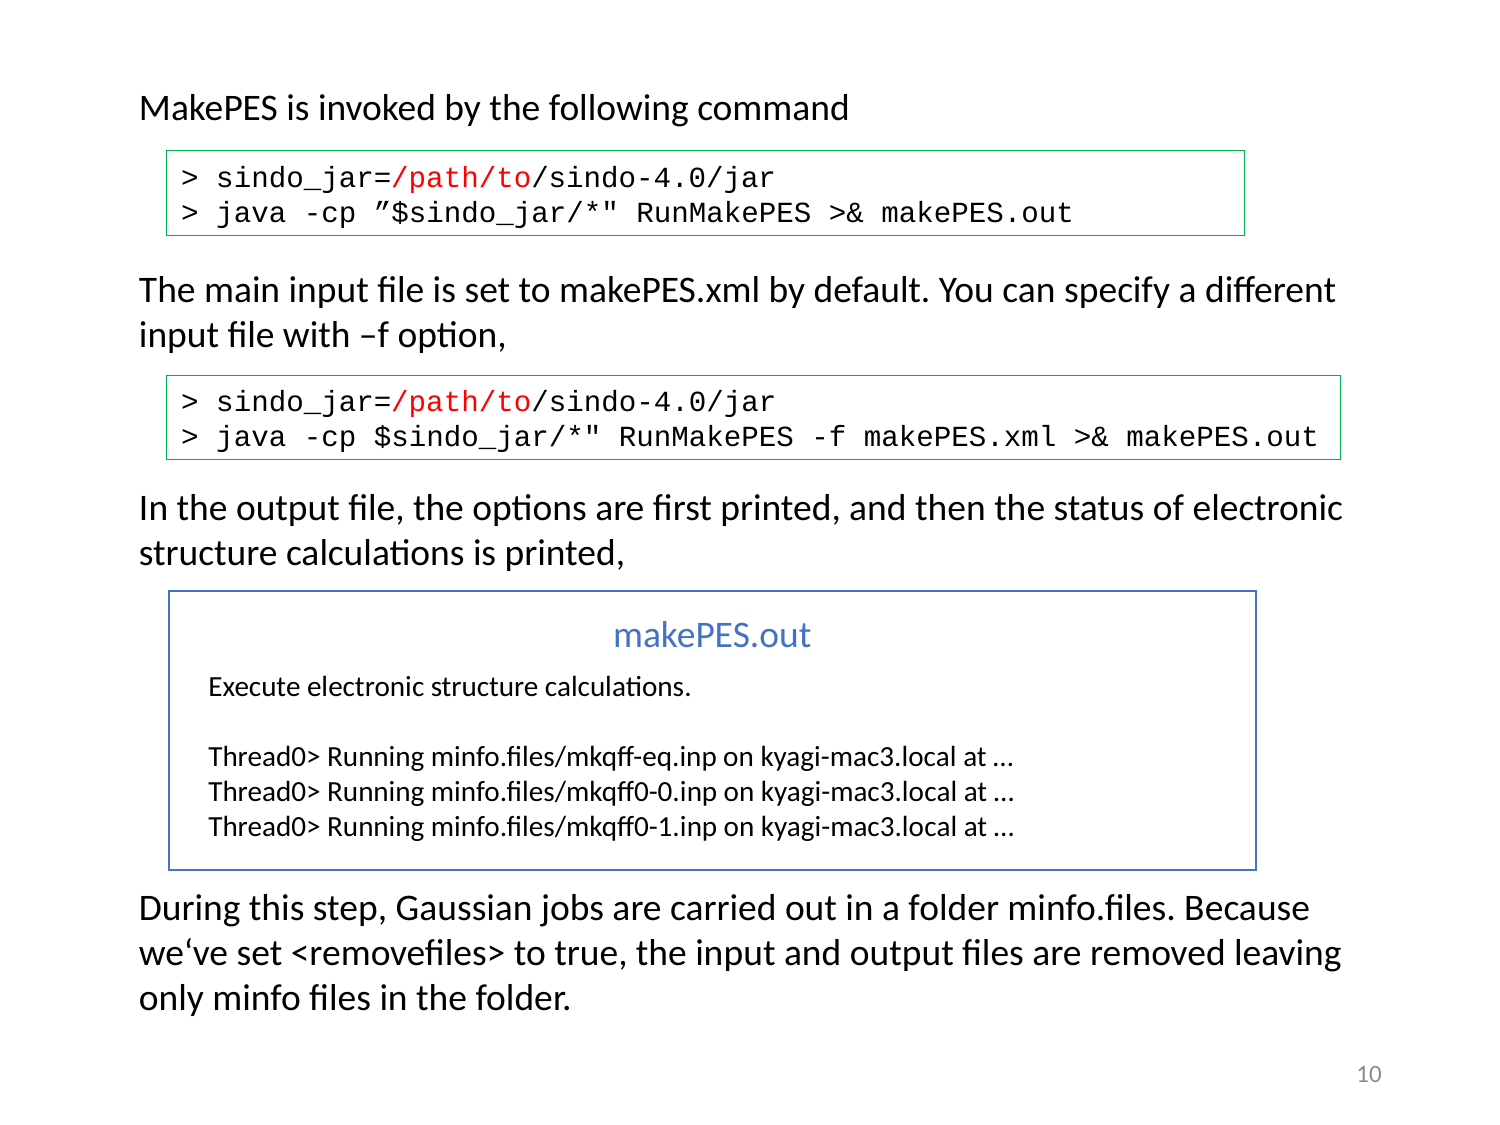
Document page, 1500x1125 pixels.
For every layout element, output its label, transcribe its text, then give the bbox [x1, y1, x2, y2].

text_box During this step, Gaussian jobs are carried out in a folder minfo.files. Because we‘ve set <removefiles> to true, the input and output files are removed leaving only minfo files in the folder. [124, 875, 1359, 1026]
text_box [168, 590, 1257, 871]
text_box The main input file is set to makePES.xml by default. You can specify a different input file with –f option, [124, 257, 1428, 363]
text_box makePES.out [598, 602, 827, 663]
text_box > sindo_jar=/path/to/sindo-4.0/jar > java -cp $sindo_jar/*" RunMakePES -f makePES.xml >& makePES.out [166, 375, 1341, 460]
text_box MakePES is invoked by the following command [124, 75, 1428, 135]
text_box > sindo_jar=/path/to/sindo-4.0/jar > java -cp ”$sindo_jar/*" RunMakePES >& makePES.out [166, 150, 1245, 236]
slide_number 9 [1059, 1042, 1397, 1103]
text_box In the output file, the options are first printed, and then the status of electronic structure calculations is printed, [124, 476, 1428, 581]
